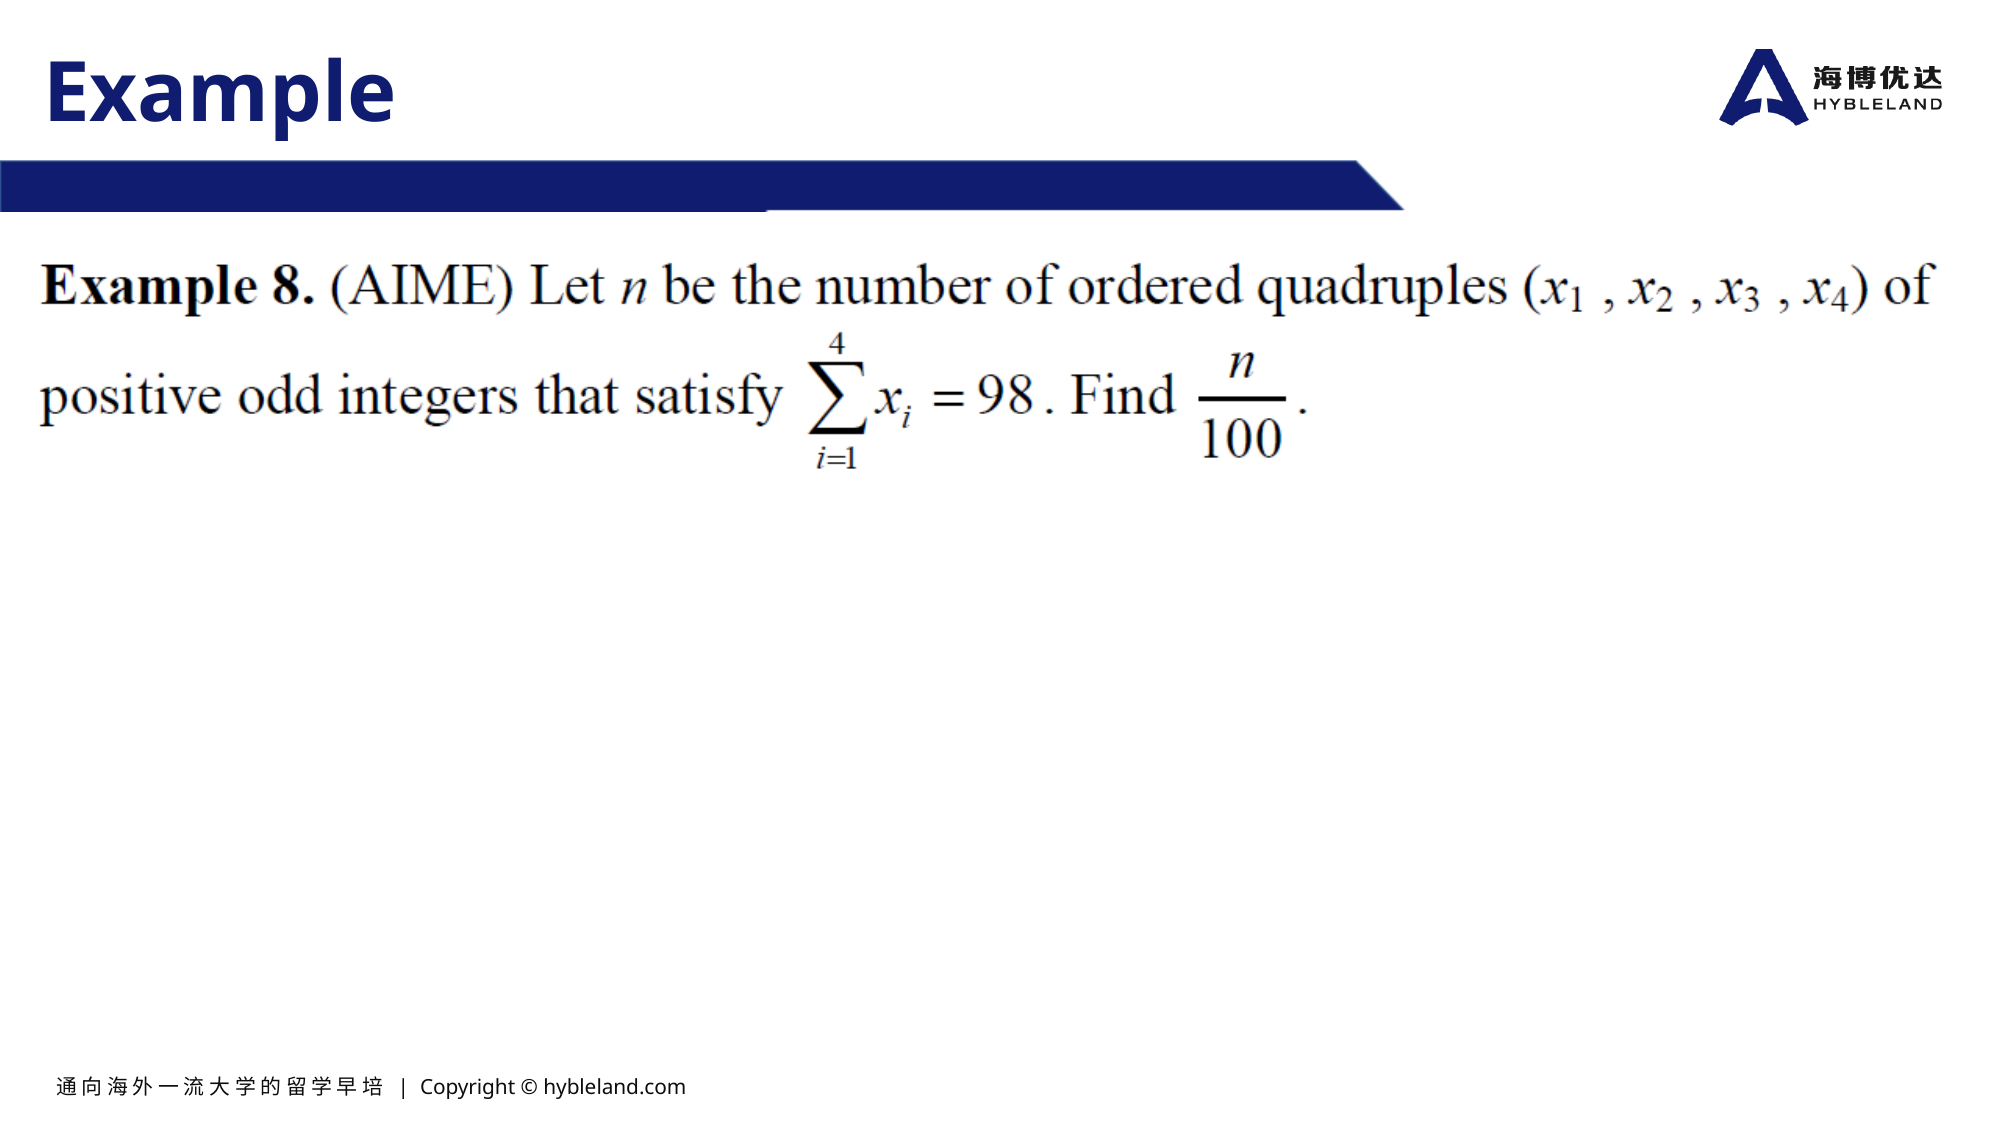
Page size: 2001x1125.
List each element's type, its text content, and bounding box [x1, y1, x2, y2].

picture [28, 232, 1985, 483]
text_box Example [28, 30, 1155, 146]
picture [0, 159, 1413, 212]
picture [1719, 49, 1942, 126]
